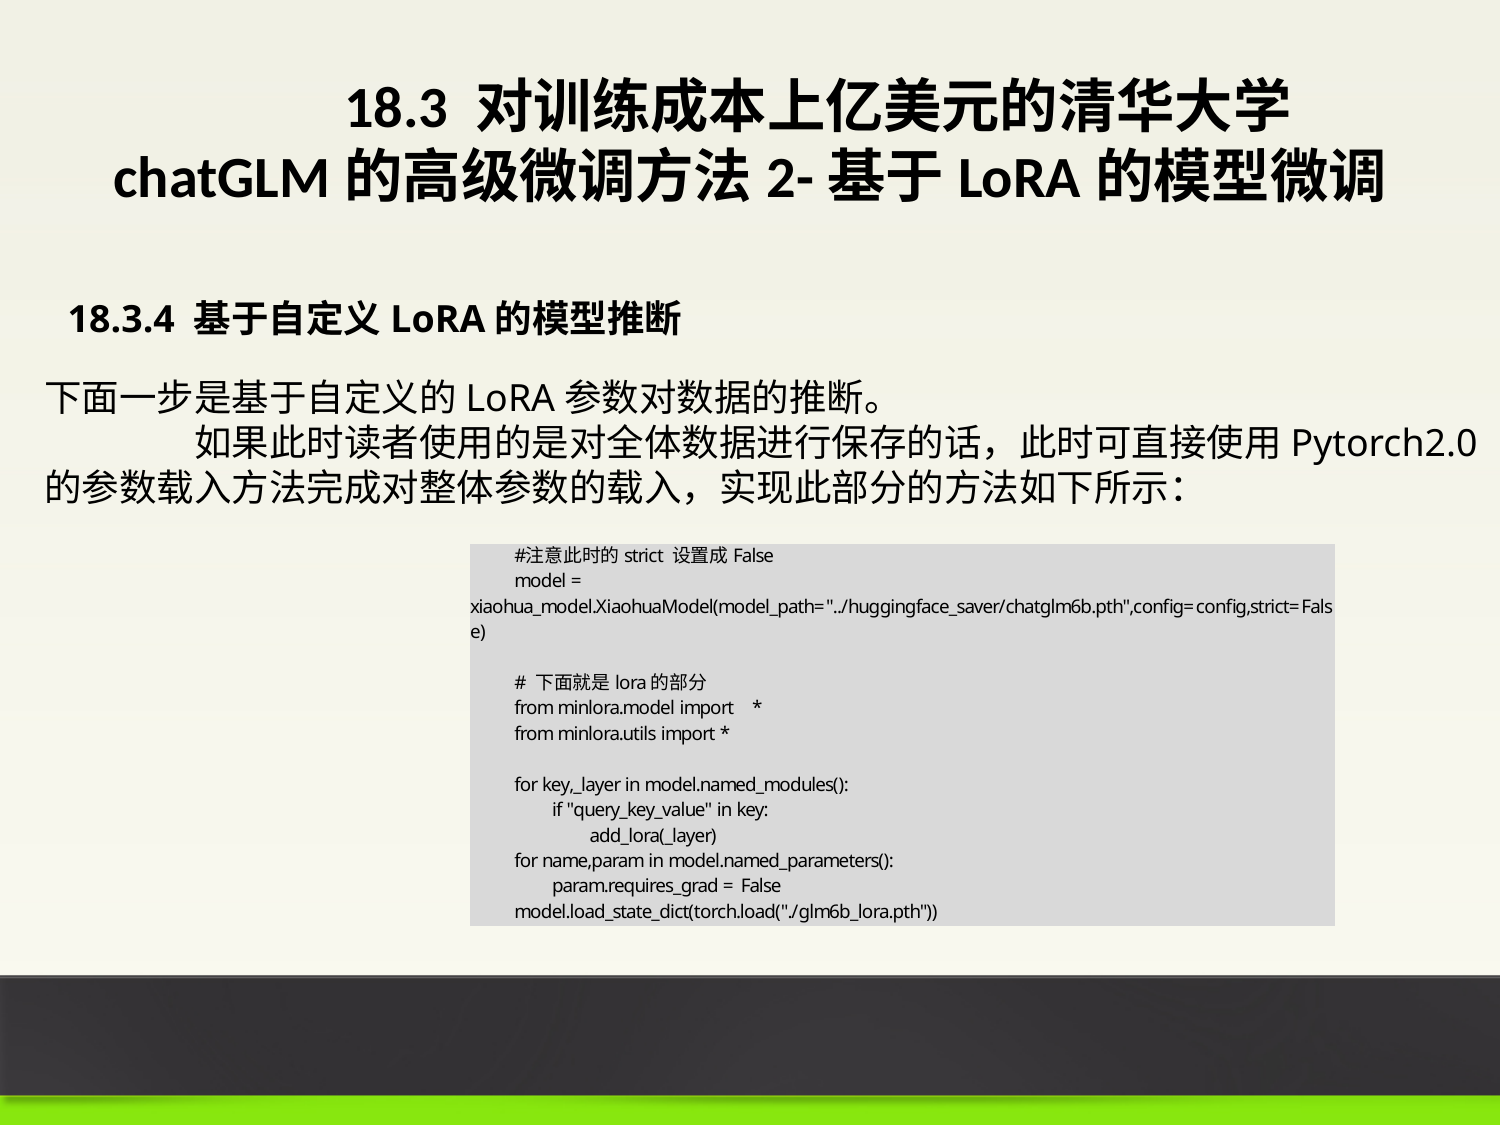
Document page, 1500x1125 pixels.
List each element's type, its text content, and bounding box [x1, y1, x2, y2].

picture [0, 0, 1500, 1125]
title 18.3 对训练成本上亿美元的清华大学chatGLM的高级微调方法2-基于LoRA的模型微调 [75, 45, 1425, 233]
text_box 18.3.4 基于自定义LoRA的模型推断 [53, 255, 1341, 348]
text_box 下面一步是基于自定义的LoRA参数对数据的推断。 如果此时读者使用的是对全体数据进行保存的话，此时可直接使用Pytorch2.0的参数载入方法完成对整体参数的载入，实现此部分的方法如下所示： [29, 366, 1500, 516]
